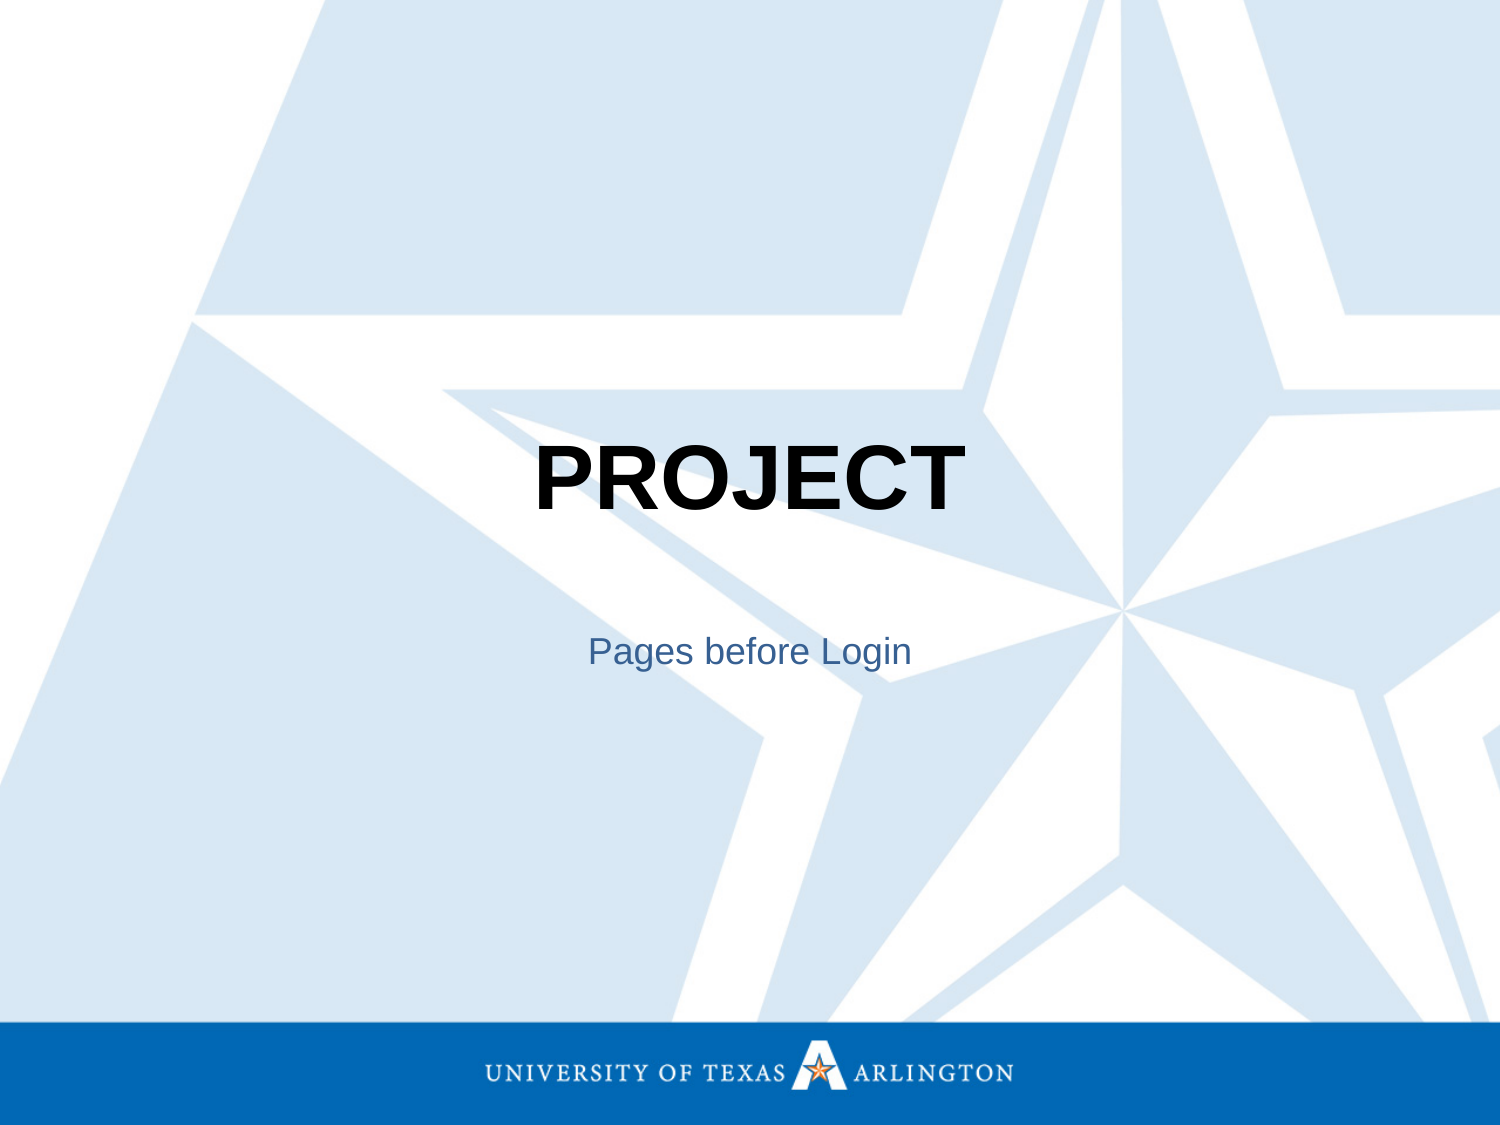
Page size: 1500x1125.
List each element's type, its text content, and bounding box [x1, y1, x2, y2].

title PROJECT [75, 384, 1425, 529]
picture [0, 0, 1500, 1125]
text_box Pages before Login [211, 619, 1289, 680]
text_box [75, 529, 1426, 650]
